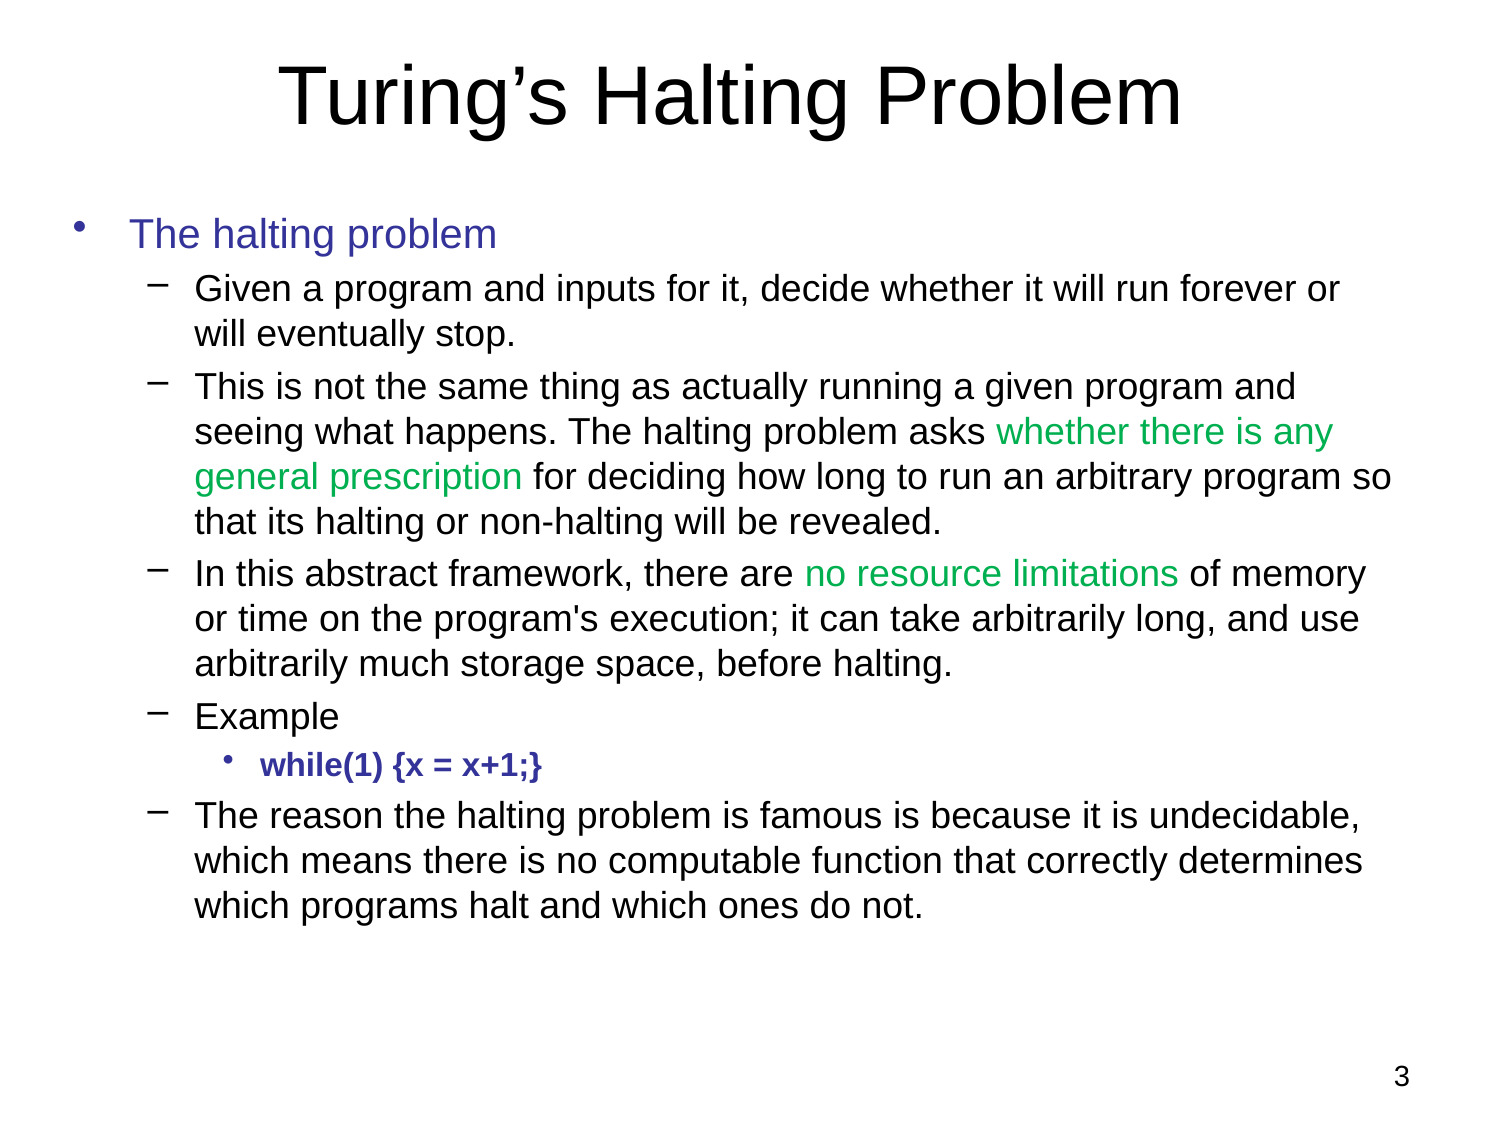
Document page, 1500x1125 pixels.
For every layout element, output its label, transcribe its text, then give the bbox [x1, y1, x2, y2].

title Turing’s Halting Problem [55, 16, 1407, 166]
slide_number 3 [1074, 1049, 1426, 1103]
list The halting problem Given a program and inputs for it, decide whether it will run forever or will eventually stop. This is not the same thing as actually running a given program and seeing what happens. The halting problem asks whether there is any general prescription for deciding how long to run an arbitrary program so that its halting or non-halting will be revealed. In this abstract framework, there are no resource limitations of memory or time on the program's execution; it can take arbitrarily long, and use arbitrarily much storage space, before halting. Example while(1) {x = x+1;} The reason the halting problem is famous is because it is undecidable, which means there is no computable function that correctly determines which programs halt and which ones do not. [57, 198, 1408, 1033]
